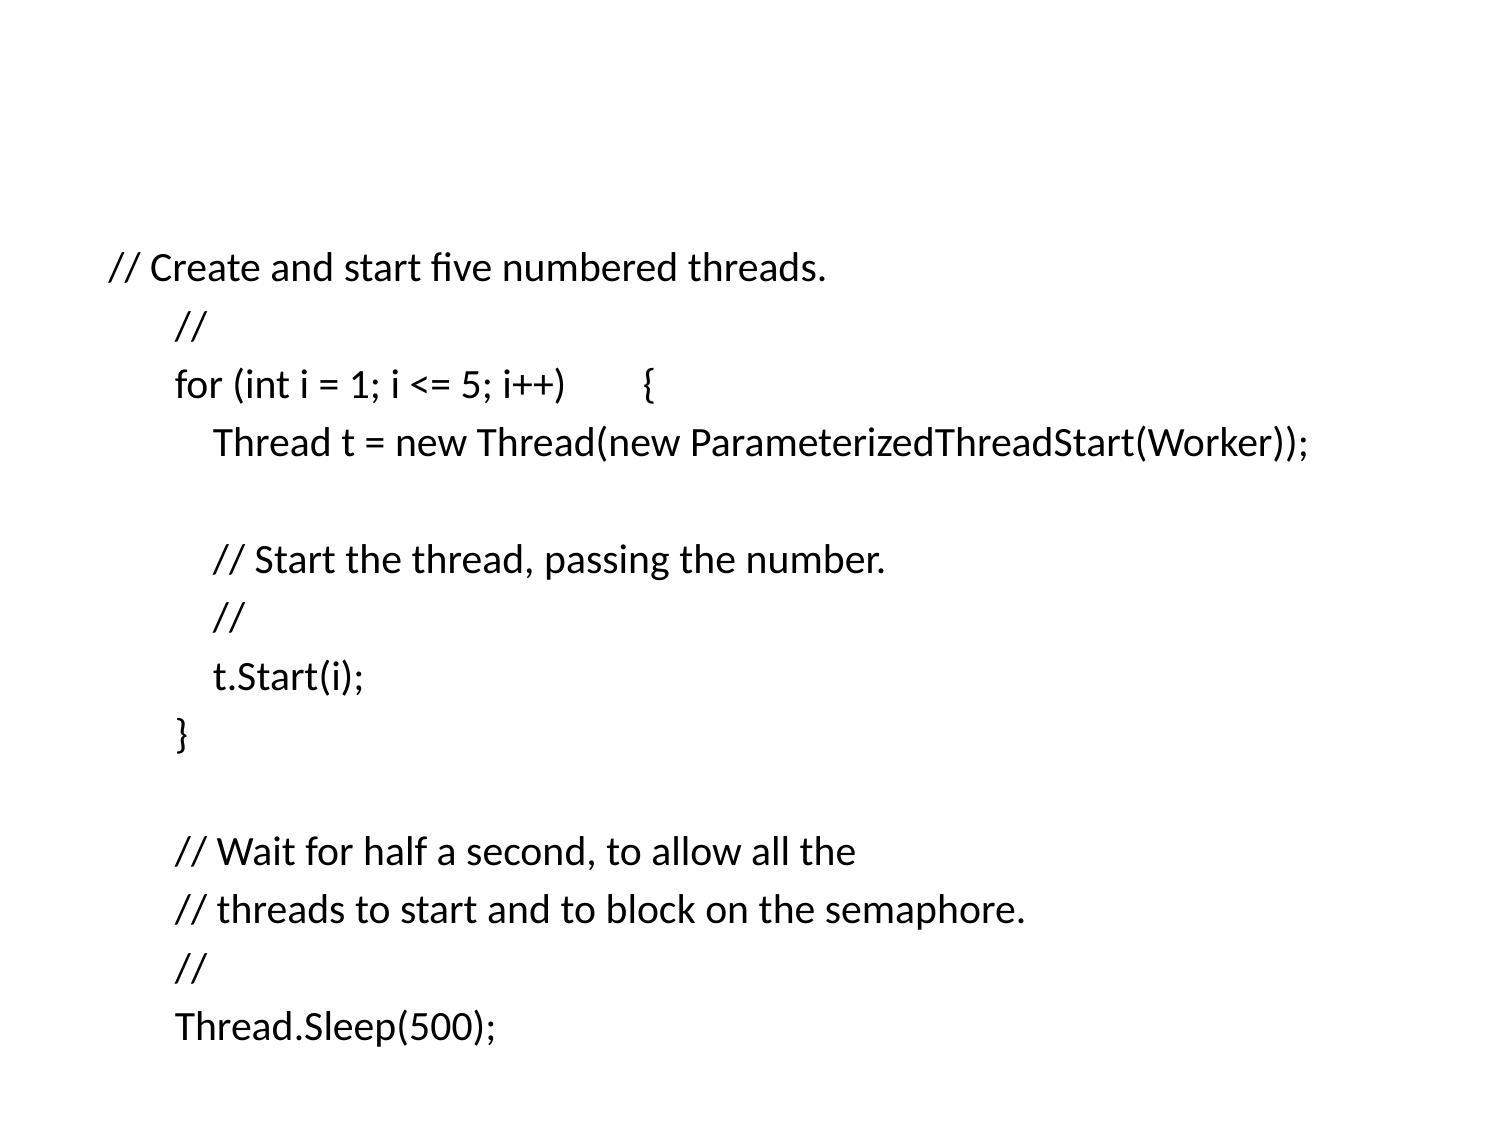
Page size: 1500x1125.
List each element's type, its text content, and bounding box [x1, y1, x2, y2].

list // Create and start five numbered threads. // for (int i = 1; i <= 5; i++) { Thread t = new Thread(new ParameterizedThreadStart(Worker)); // Start the thread, passing the number. // t.Start(i); } // Wait for half a second, to allow all the // threads to start and to block on the semaphore. // Thread.Sleep(500); [83, 232, 1434, 976]
